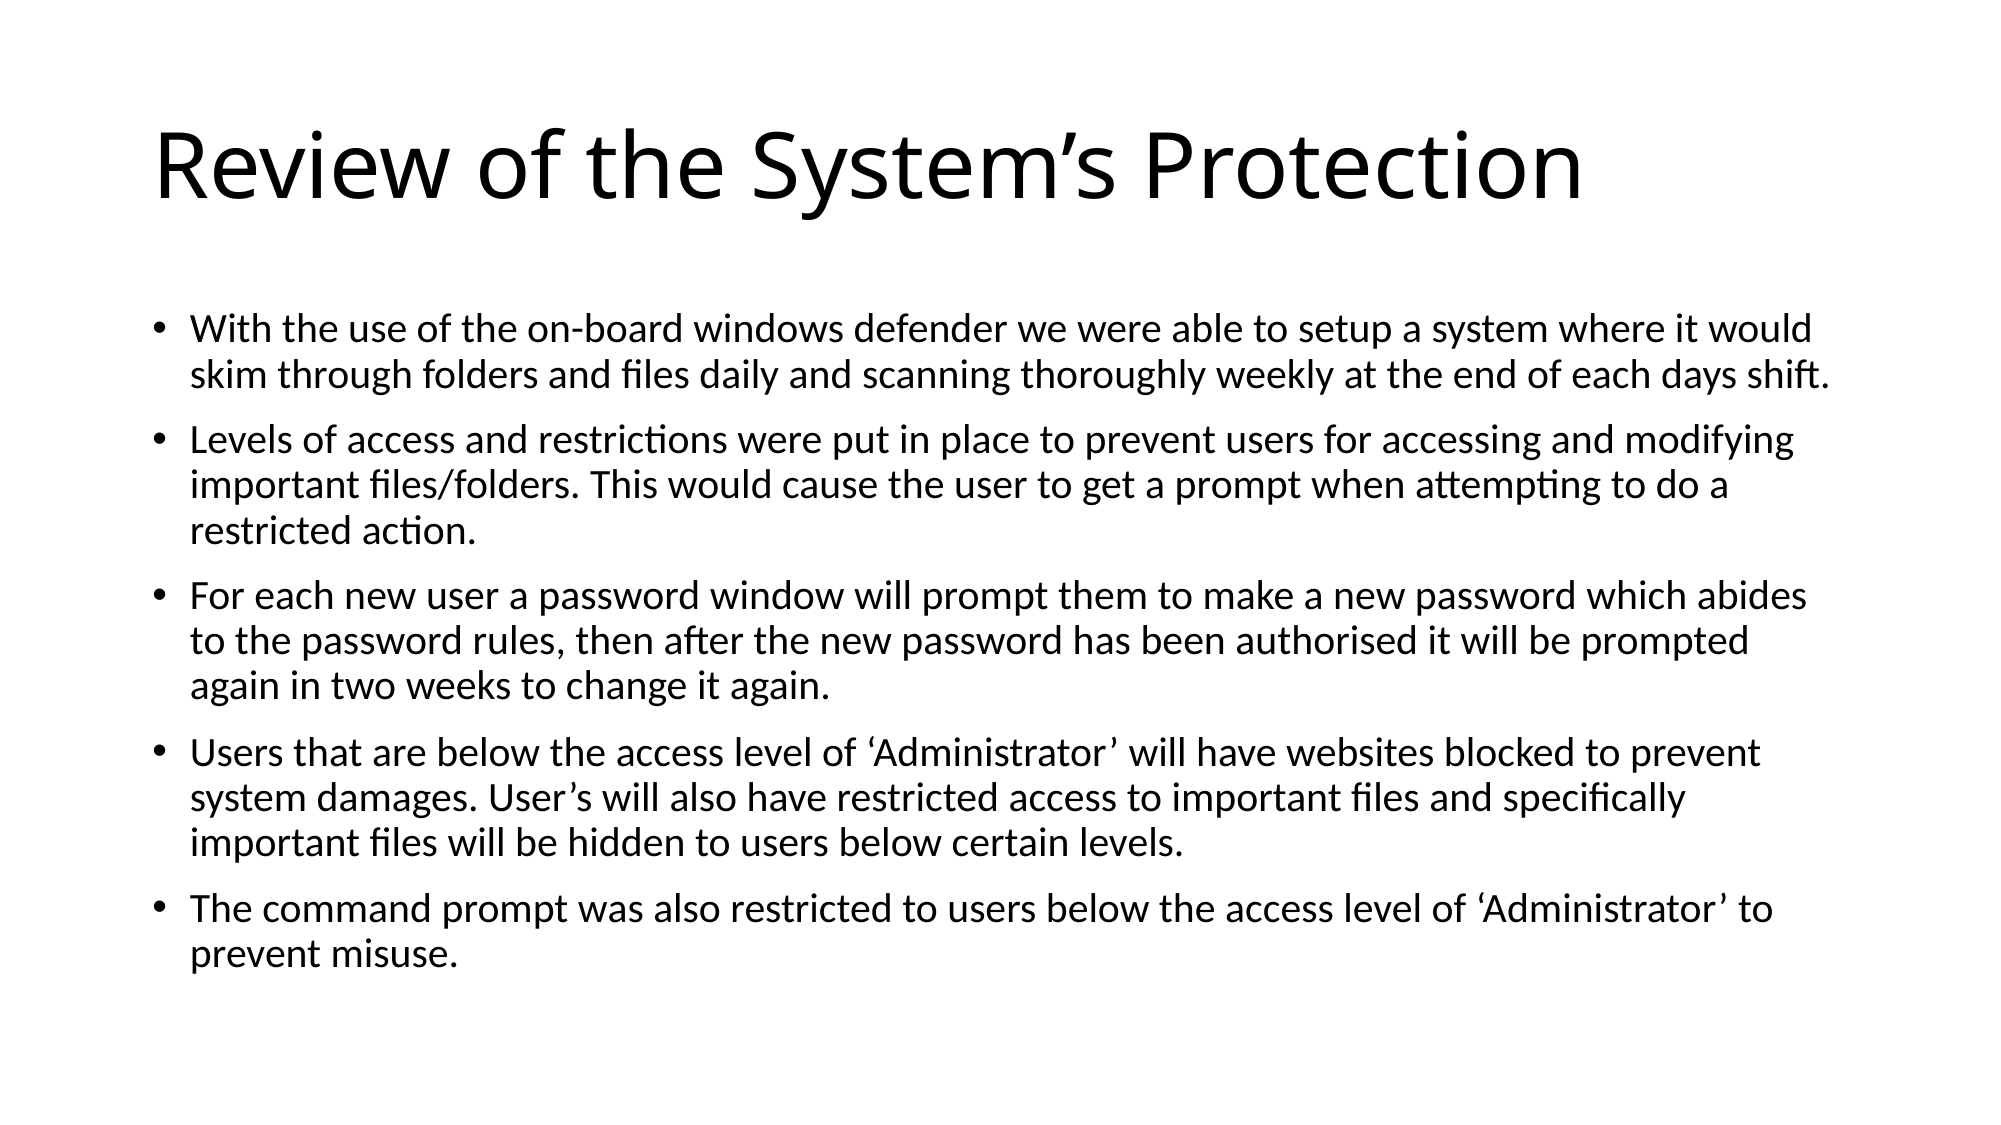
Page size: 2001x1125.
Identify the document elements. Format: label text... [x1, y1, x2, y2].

title Review of the System’s Protection [137, 59, 1863, 278]
list With the use of the on-board windows defender we were able to setup a system where it would skim through folders and files daily and scanning thoroughly weekly at the end of each days shift. Levels of access and restrictions were put in place to prevent users for accessing and modifying important files/folders. This would cause the user to get a prompt when attempting to do a restricted action. For each new user a password window will prompt them to make a new password which abides to the password rules, then after the new password has been authorised it will be prompted again in two weeks to change it again. Users that are below the access level of ‘Administrator’ will have websites blocked to prevent system damages. User’s will also have restricted access to important files and specifically important files will be hidden to users below certain levels. The command prompt was also restricted to users below the access level of ‘Administrator’ to prevent misuse. [137, 299, 1863, 1014]
